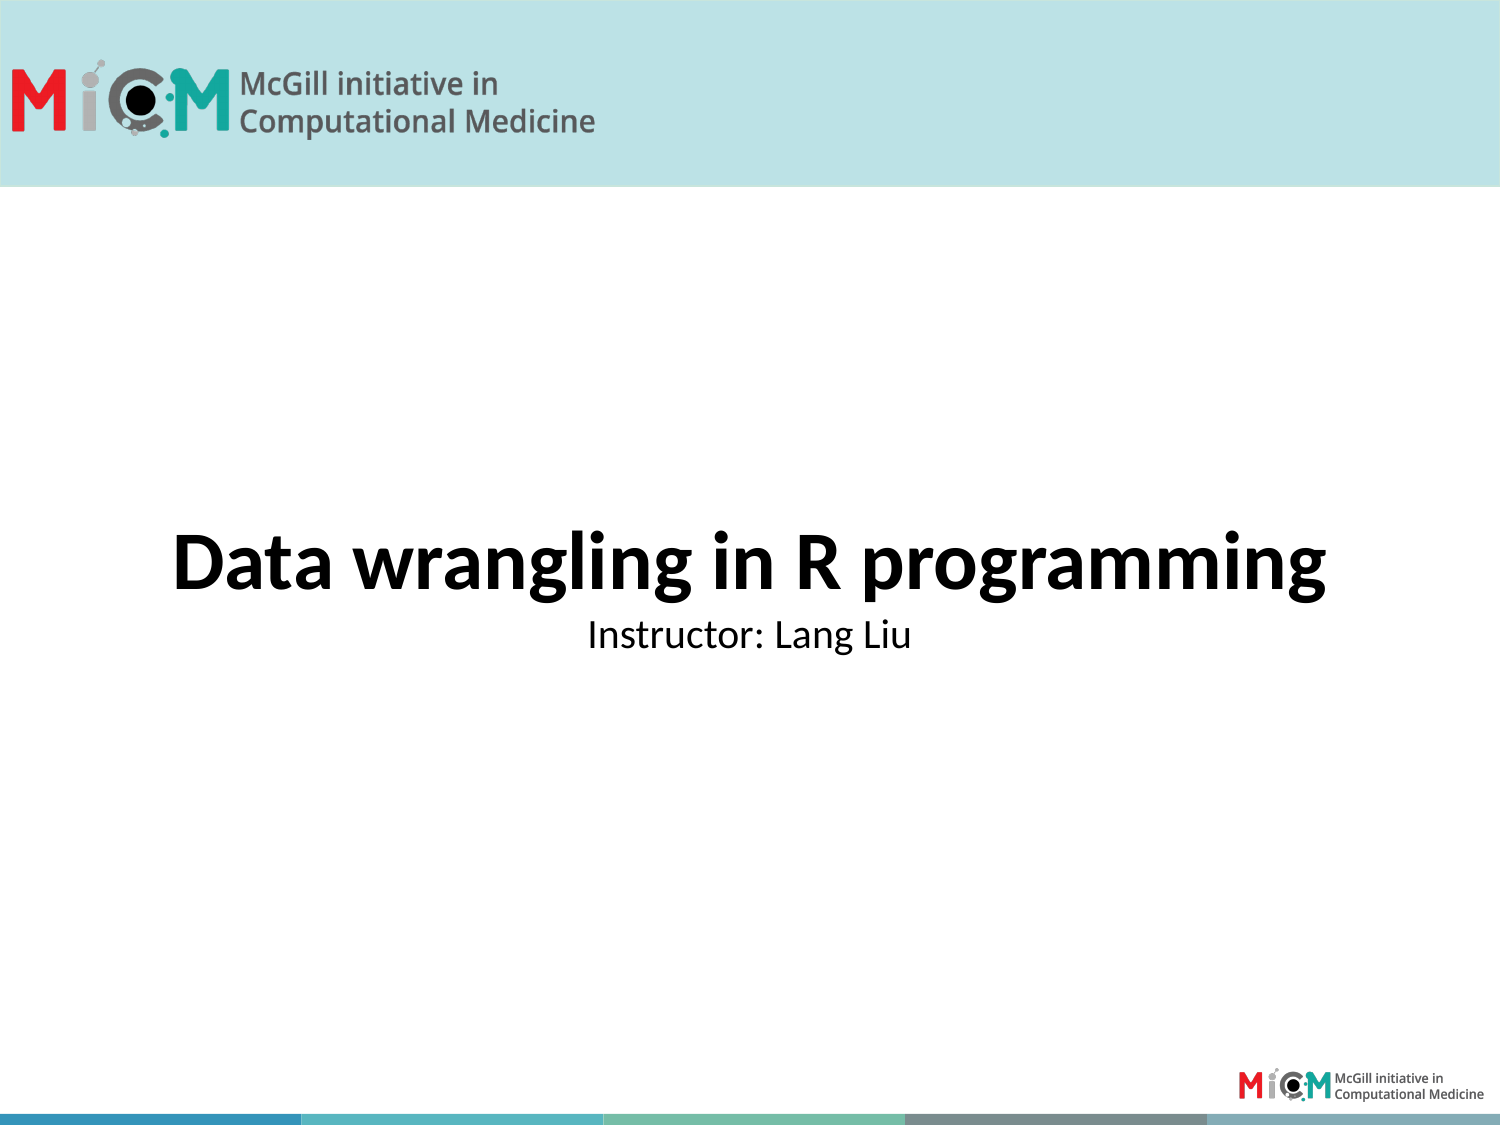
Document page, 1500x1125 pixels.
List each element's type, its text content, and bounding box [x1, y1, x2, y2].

picture [1211, 1051, 1500, 1122]
picture [0, 19, 634, 187]
text_box Data wrangling in R programming Instructor: Lang Liu [105, 499, 1395, 664]
